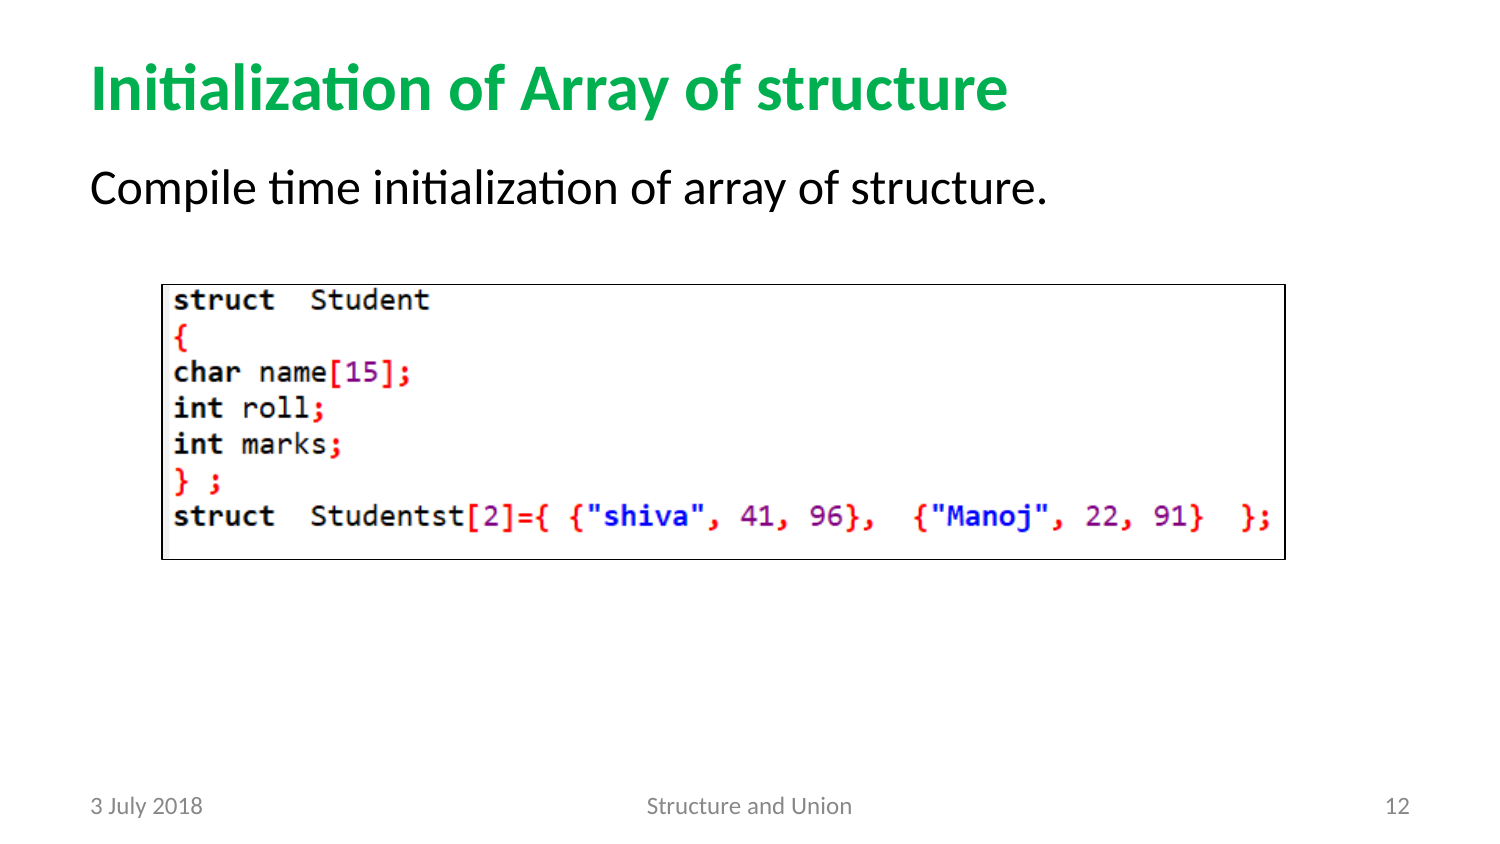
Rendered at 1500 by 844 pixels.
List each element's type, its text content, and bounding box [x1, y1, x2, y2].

title Initialization of Array of structure [75, 33, 1425, 135]
footer Structure and Union [512, 782, 988, 827]
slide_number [75, 782, 425, 827]
picture [162, 284, 1285, 559]
slide_number 12 [1074, 782, 1425, 827]
list Compile time initialization of array of structure. [75, 146, 1425, 754]
